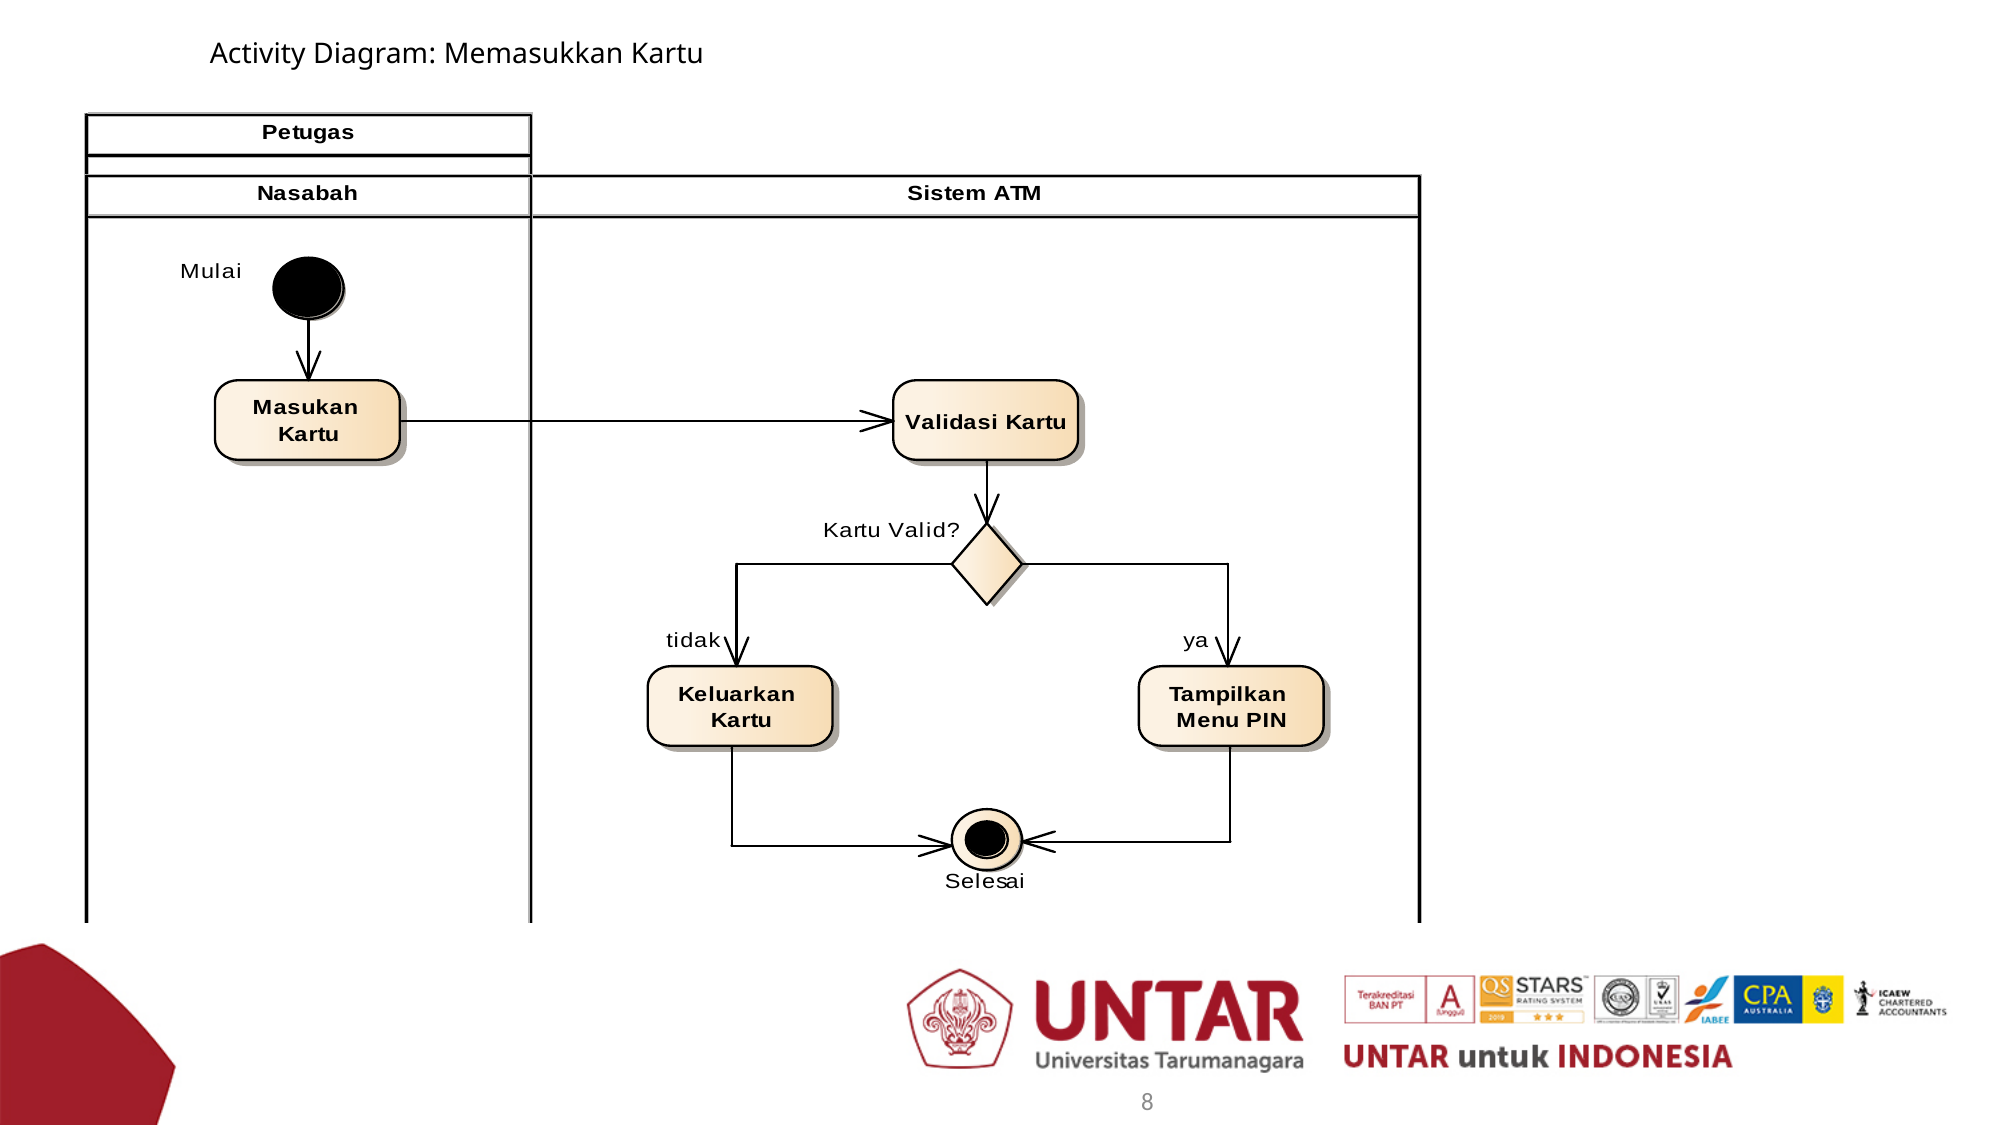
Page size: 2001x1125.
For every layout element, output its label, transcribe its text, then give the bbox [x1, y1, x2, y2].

slide_number 8 [831, 1074, 1169, 1125]
title Activity Diagram: Memasukkan Kartu [194, 31, 1920, 78]
picture [0, 0, 2001, 1125]
